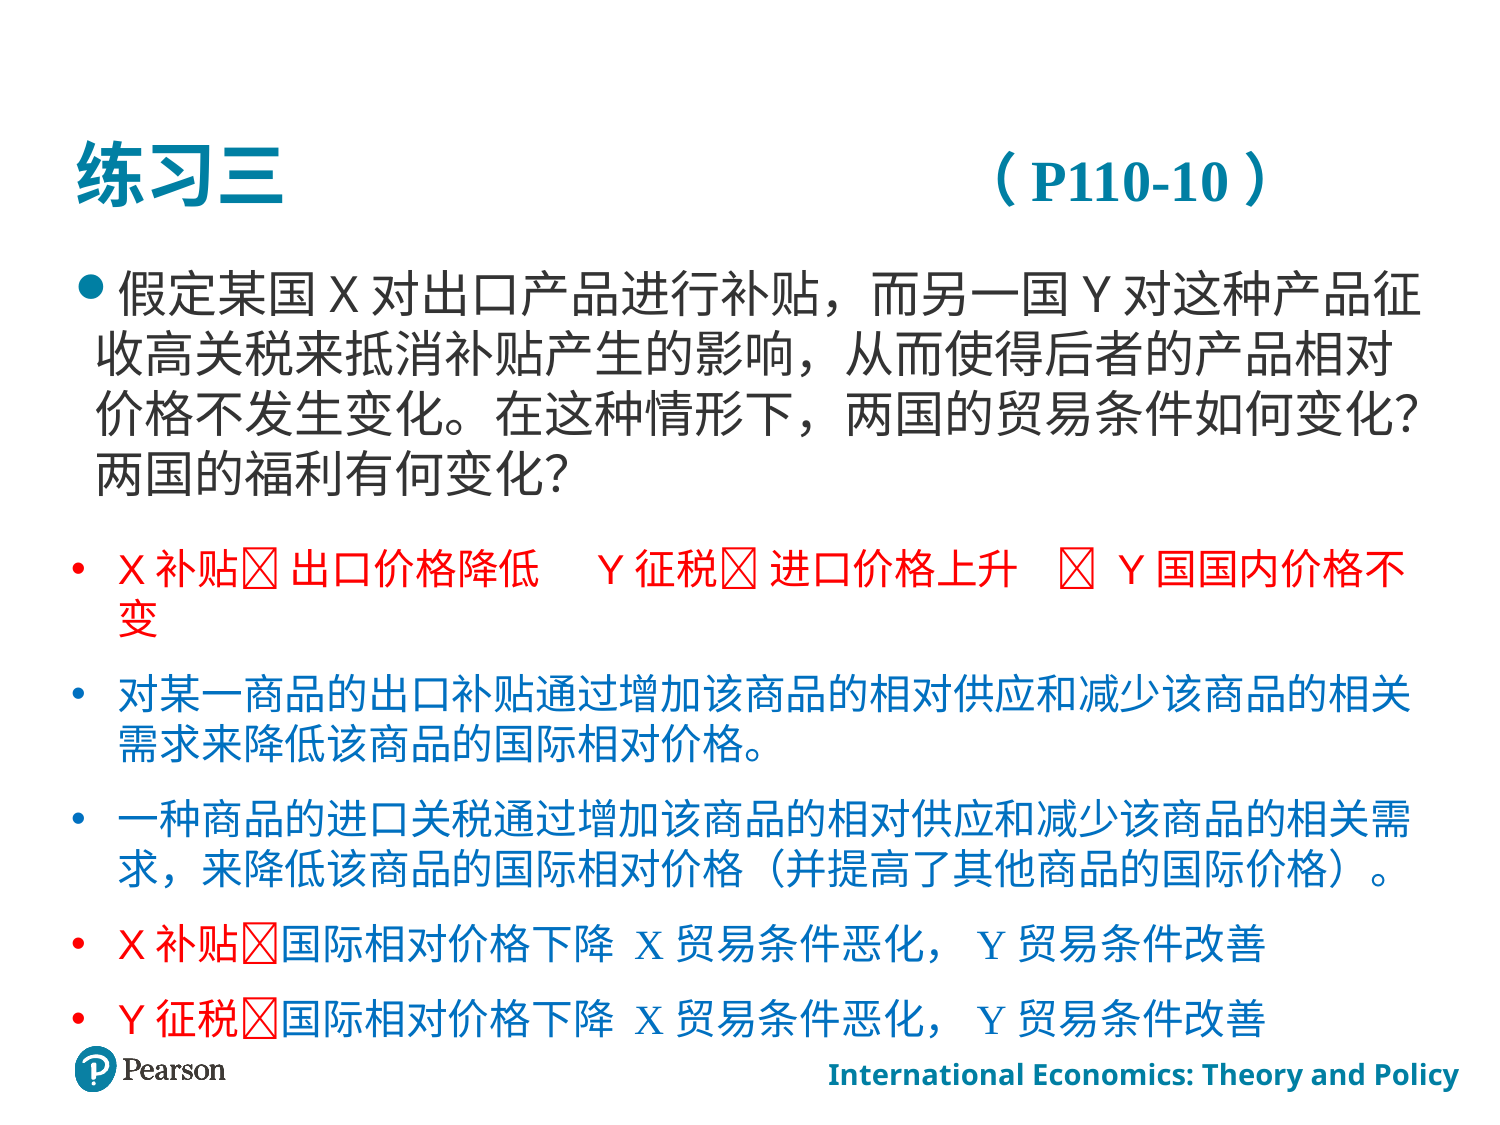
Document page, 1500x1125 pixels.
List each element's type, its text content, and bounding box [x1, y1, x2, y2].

list 假定某国X对出口产品进行补贴，而另一国Y对这种产品征收高关税来抵消补贴产生的影响，从而使得后者的产品相对价格不发生变化。在这种情形下，两国的贸易条件如何变化？两国的福利有何变化？ [75, 262, 1425, 535]
title 练习三 （P110-10） [75, 35, 1425, 216]
text_box X补贴 出口价格降低 Y征税 进口价格上升  Y国国内价格不变 对某一商品的出口补贴通过增加该商品的相对供应和减少该商品的相关需求来降低该商品的国际相对价格。 一种商品的进口关税通过增加该商品的相对供应和减少该商品的相关需求，来降低该商品的国际相对价格（并提高了其他商品的国际价格）。 X补贴国际相对价格下降 X贸易条件恶化，Y贸易条件改善 Y征税国际相对价格下降 X贸易条件恶化，Y贸易条件改善 [56, 535, 1444, 1051]
